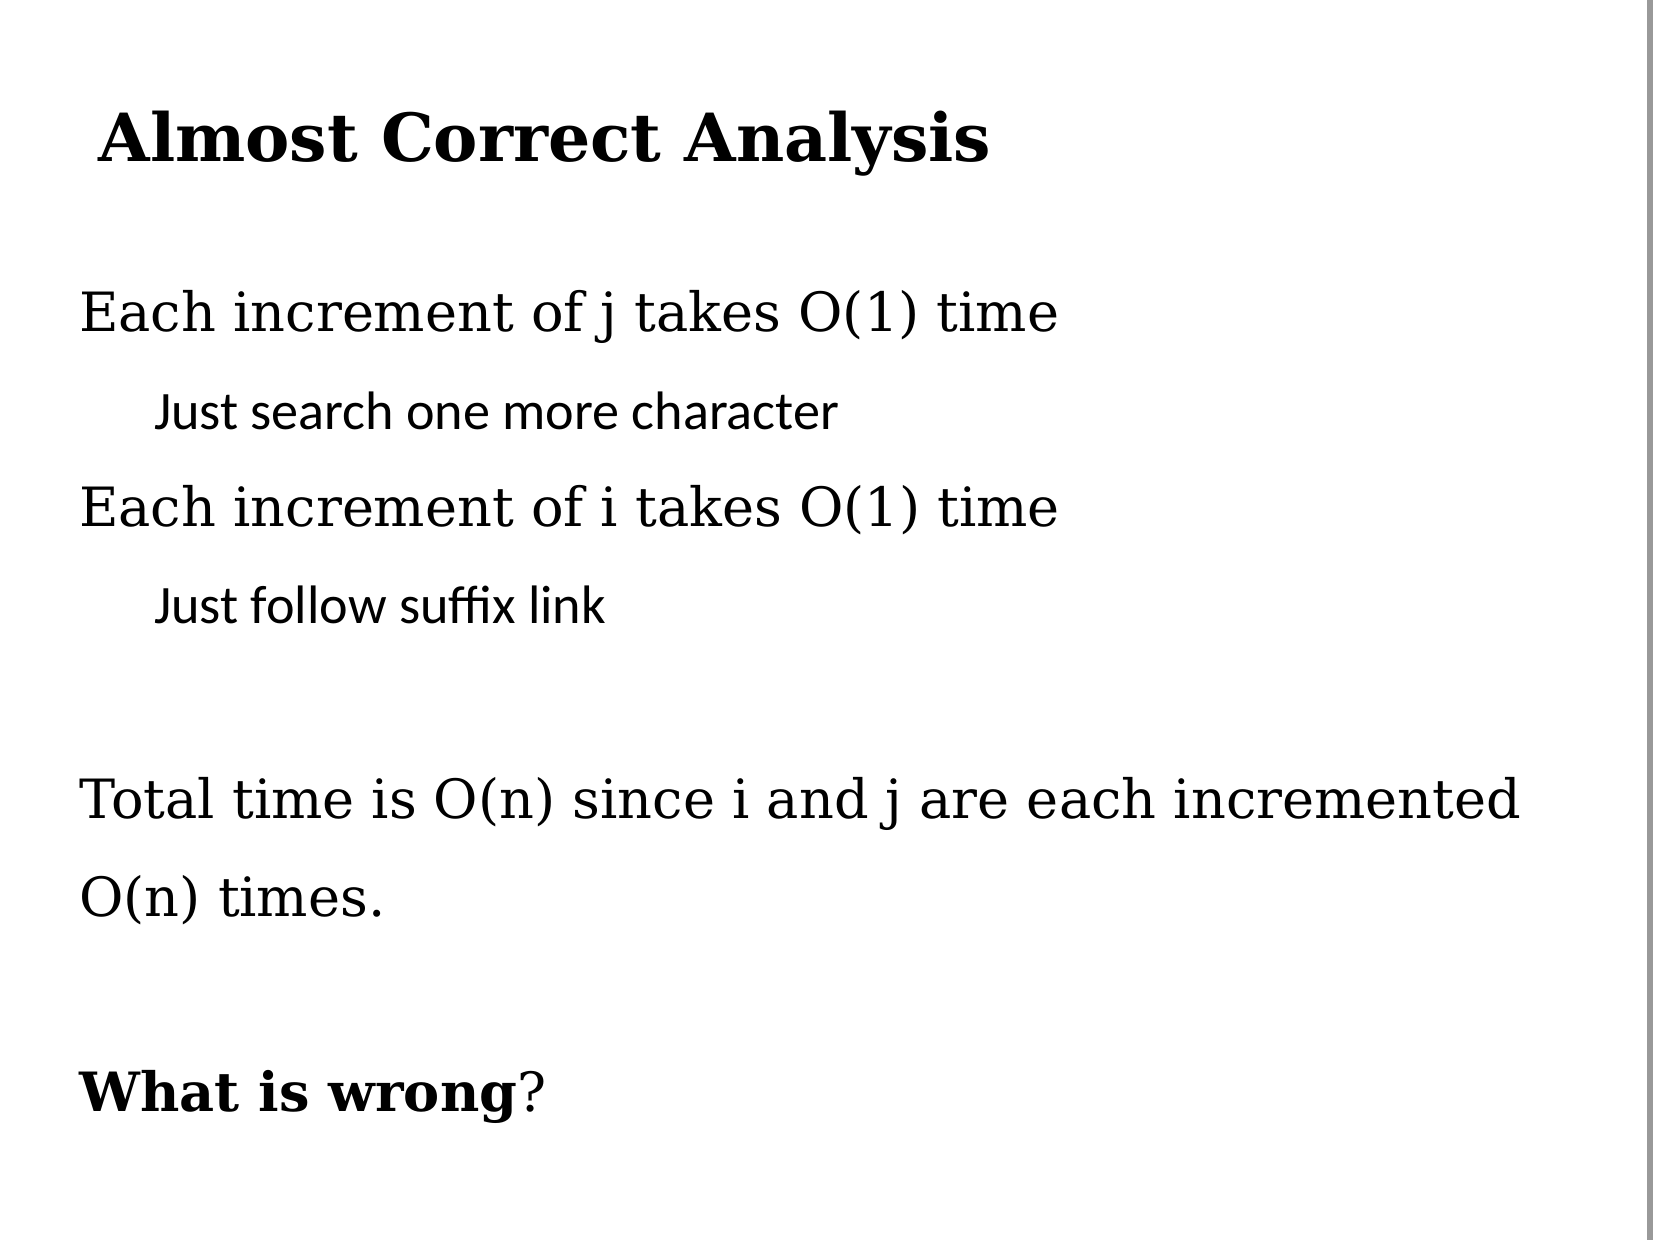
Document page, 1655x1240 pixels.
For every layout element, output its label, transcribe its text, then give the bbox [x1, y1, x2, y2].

list Each increment of j takes O(1) time Just search one more character Each increment of i takes O(1) time Just follow suffix link Total time is O(n) since i and j are each incremented O(n) times. What is wrong? [79, 245, 1556, 1120]
title Almost Correct Analysis [98, 95, 1556, 176]
